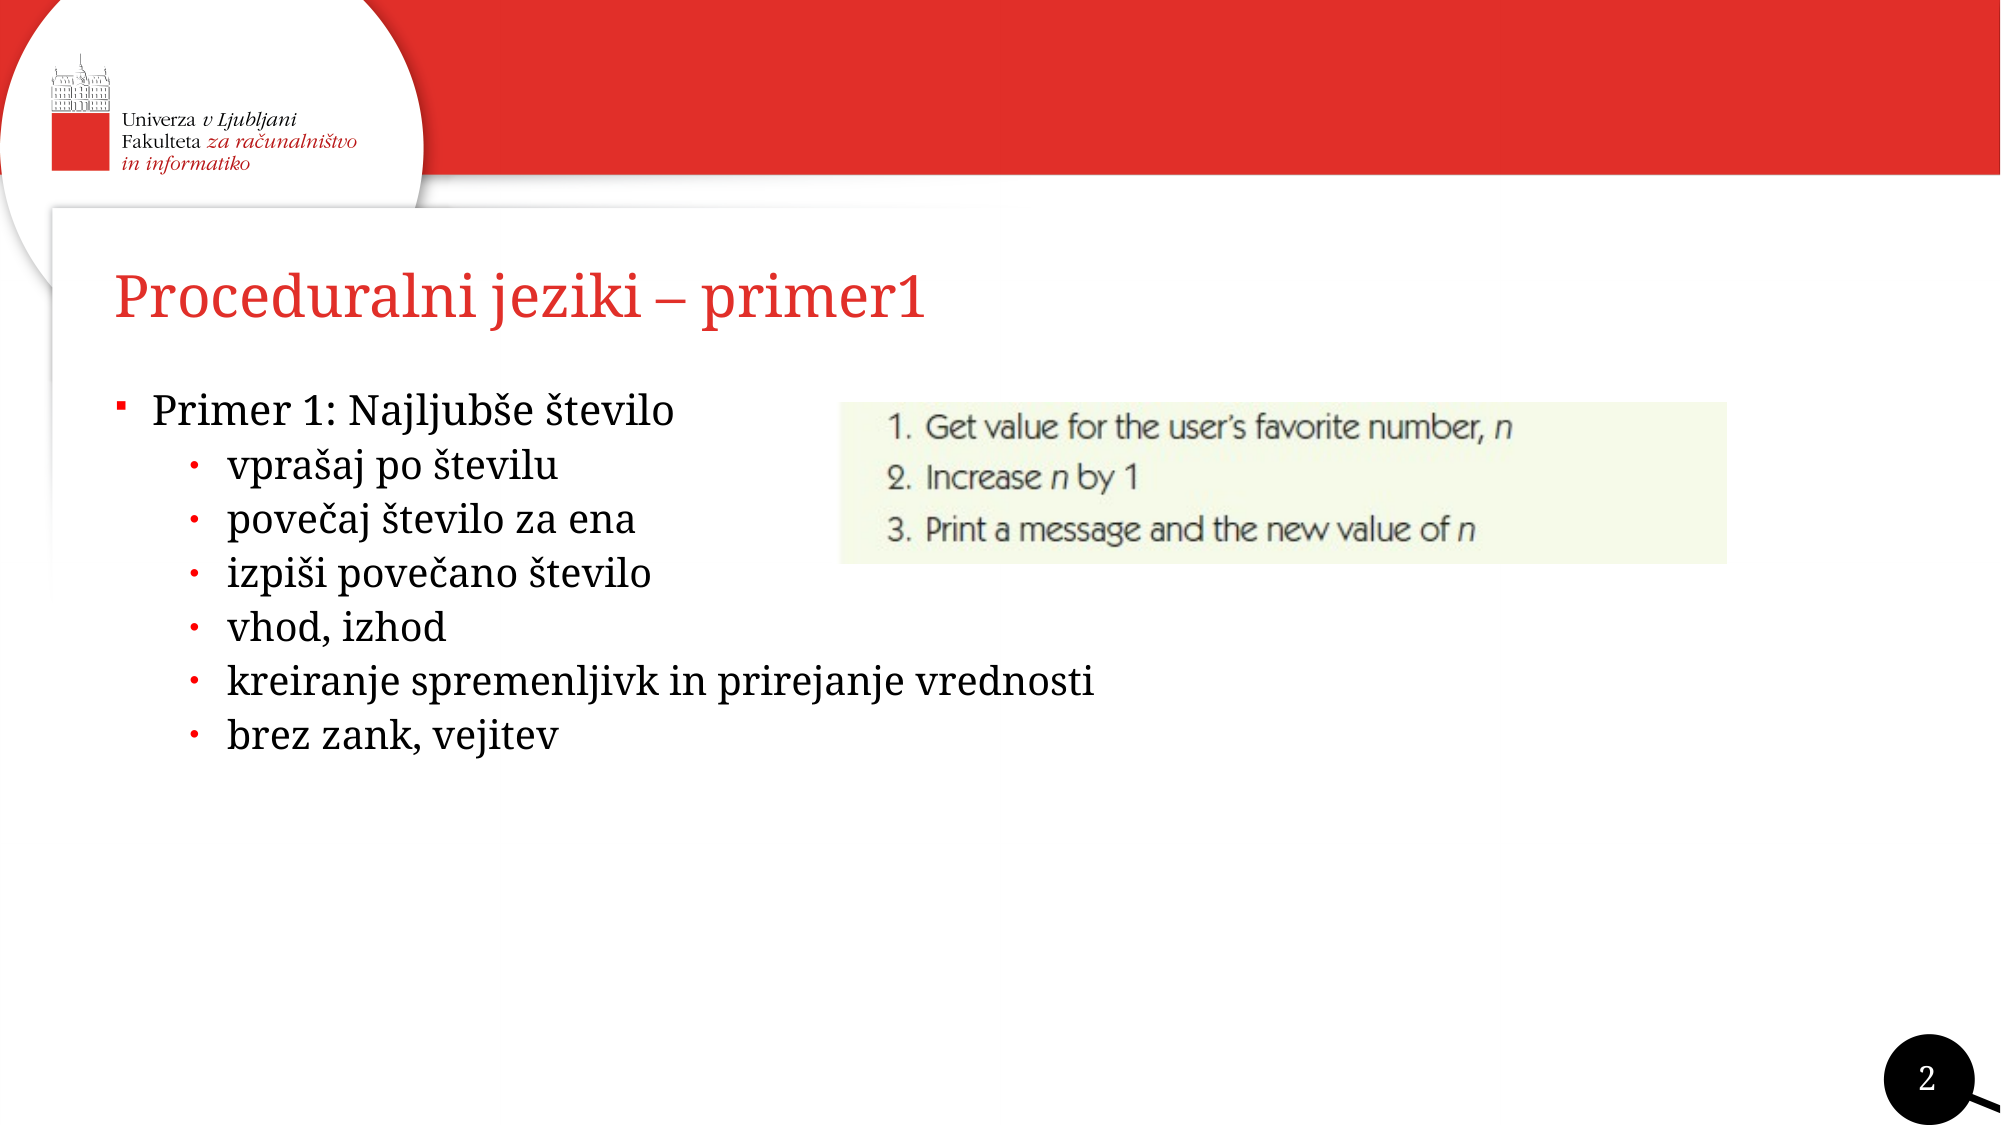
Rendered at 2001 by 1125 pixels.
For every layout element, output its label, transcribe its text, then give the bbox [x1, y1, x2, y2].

list Primer 1: Najljubše število vprašaj po številu povečaj število za ena izpiši povečano število vhod, izhod kreiranje spremenljivk in prirejanje vrednosti brez zank, vejitev [99, 382, 1797, 1074]
picture [0, 0, 2001, 1125]
title Proceduralni jeziki – primer1 [99, 257, 1797, 340]
slide_number 2 [1501, 1046, 1952, 1107]
